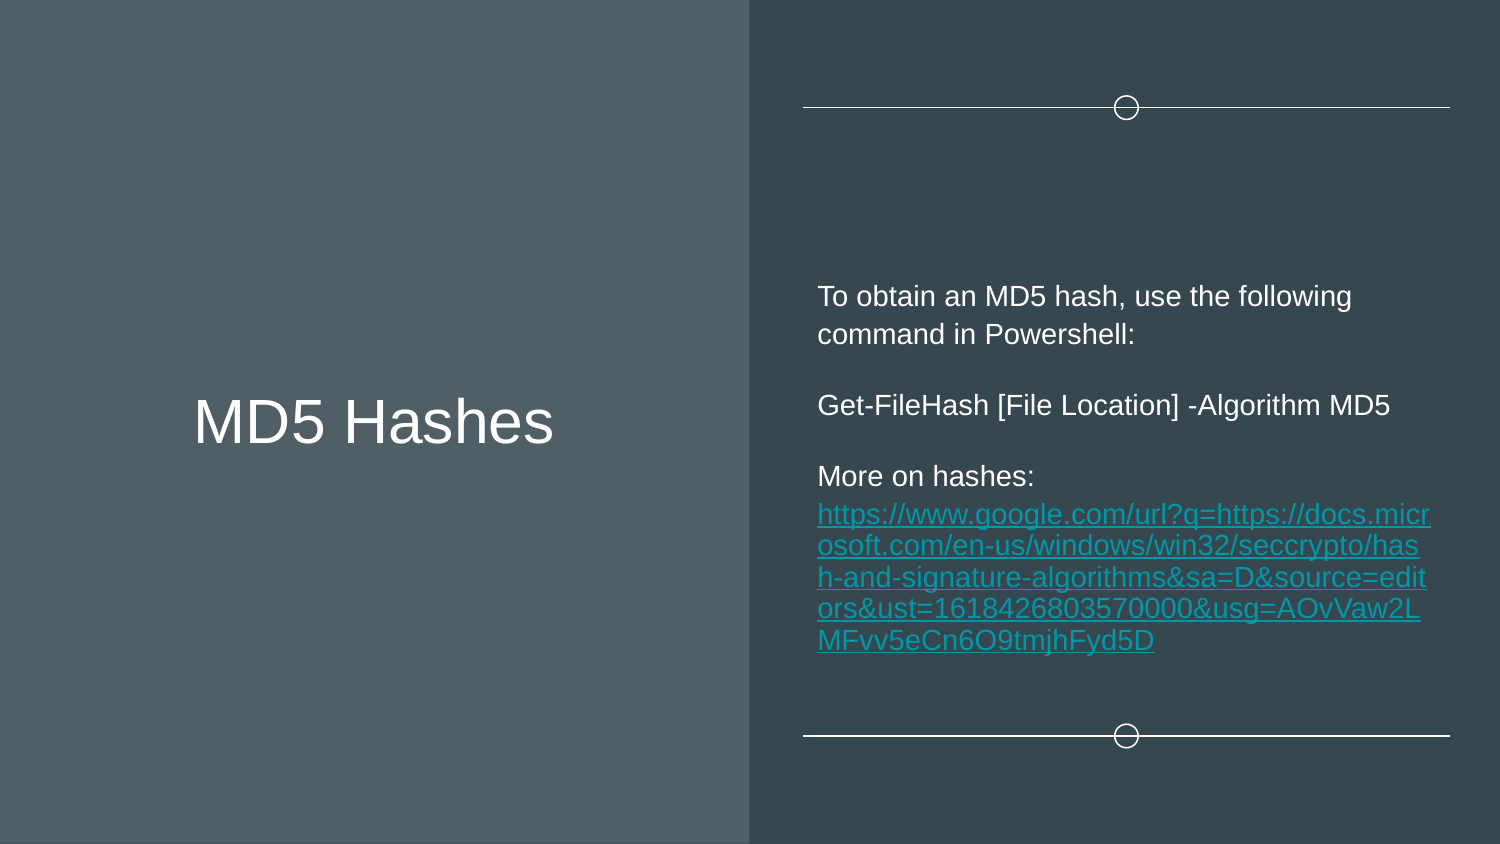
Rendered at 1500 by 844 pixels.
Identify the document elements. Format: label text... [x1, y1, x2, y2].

list To obtain an MD5 hash, use the following command in Powershell: Get-FileHash [File Location] -Algorithm MD5 More on hashes: https://www.google.com/url?q=https://docs.microsoft.com/en-us/windows/win32/seccrypto/hash-and-signature-algorithms&sa=D&source=editors&ust=1618426803570000&usg=AOvVaw2LMFvv5eCn6O9tmjhFyd5D [802, 175, 1450, 669]
title MD5 Hashes [51, 175, 699, 669]
